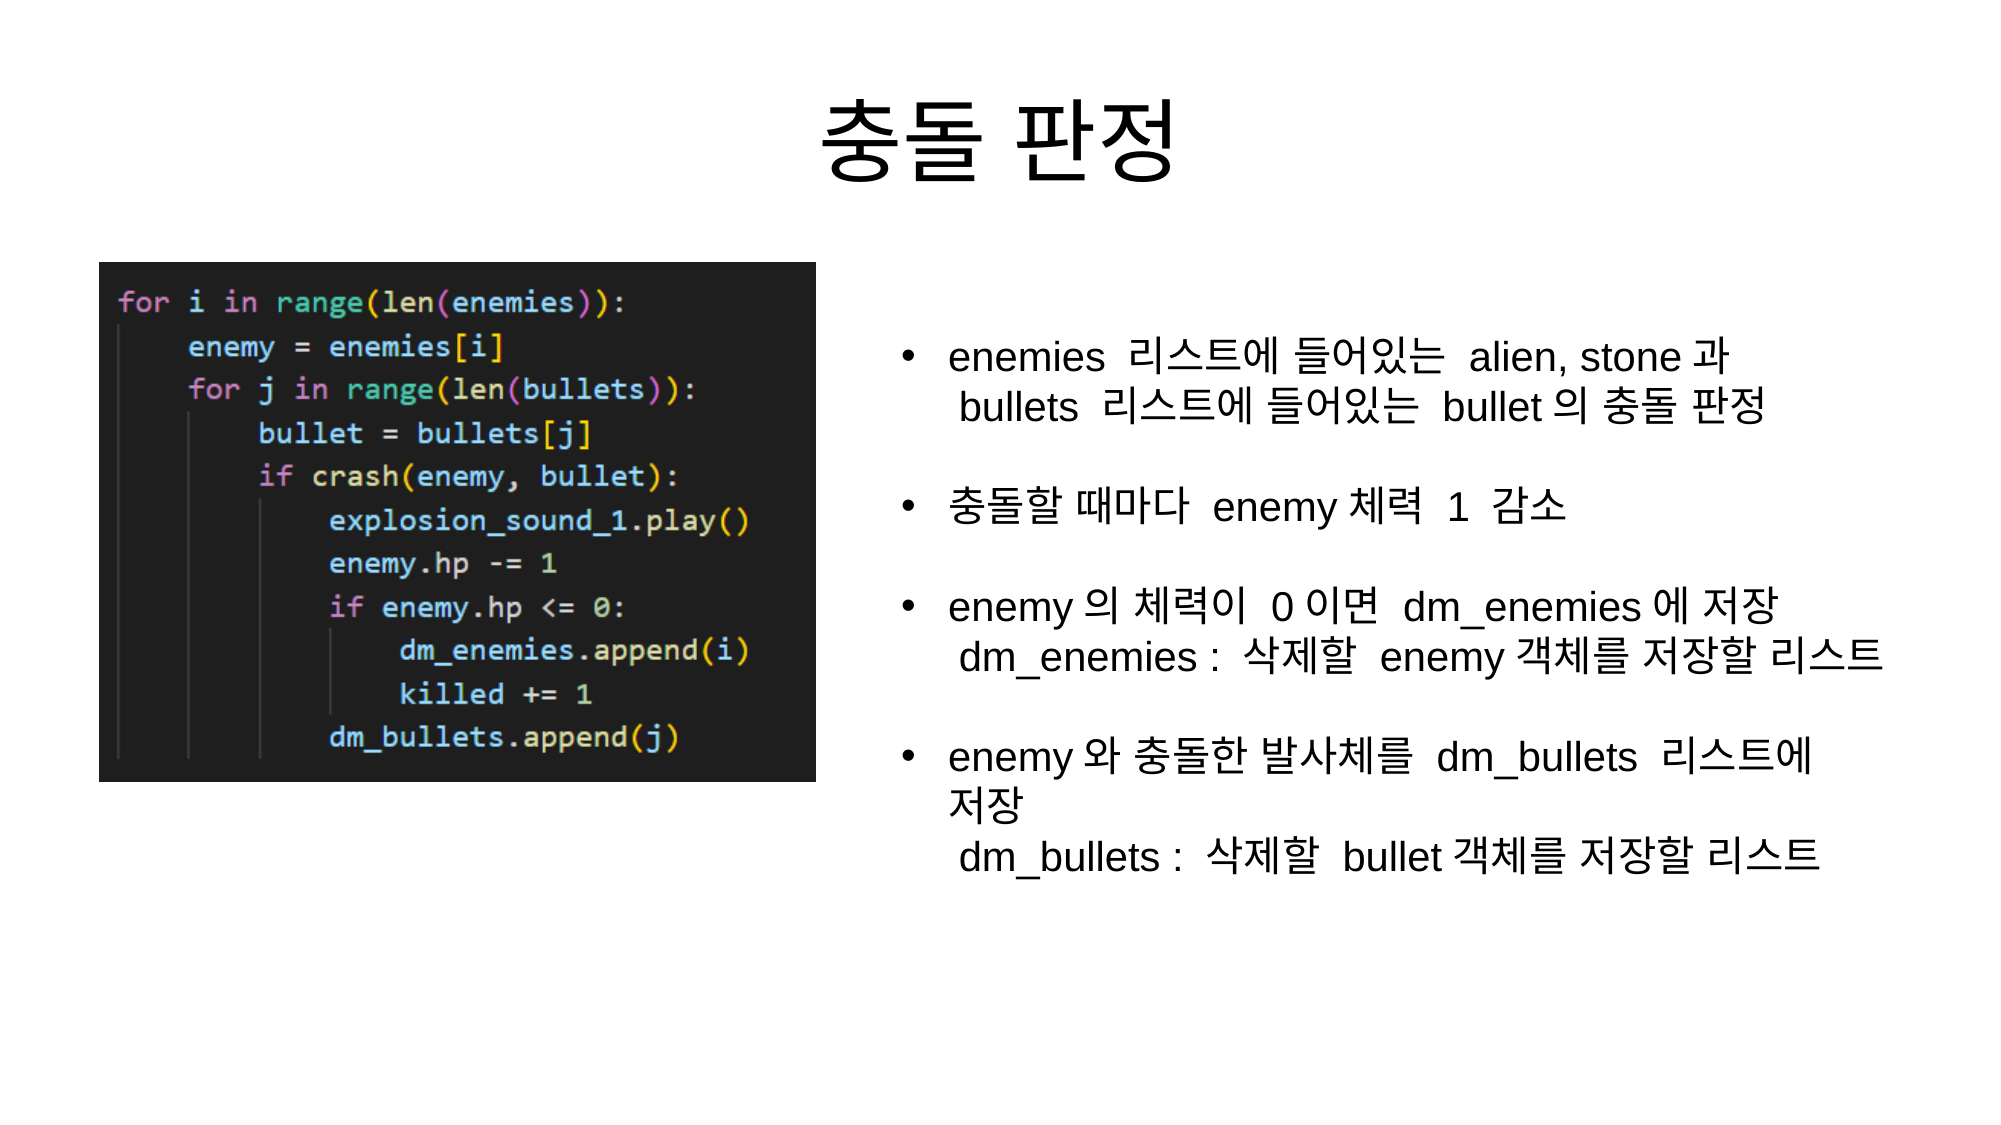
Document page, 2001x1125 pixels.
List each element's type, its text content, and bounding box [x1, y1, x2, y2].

picture [99, 261, 817, 783]
title 충돌 판정 [99, 45, 1900, 233]
text_box enemies 리스트에 들어있는 alien, stone과 bullets 리스트에 들어있는 bullet의 충돌 판정 충돌할 때마다 enemy체력 1 감소 enemy의 체력이 0이면 dm_enemies에 저장 dm_enemies : 삭제할 enemy객체를 저장할 리스트 enemy와 충돌한 발사체를 dm_bullets 리스트에 저장 dm_bullets : 삭제할 bullet객체를 저장할 리스트 [886, 322, 1900, 888]
